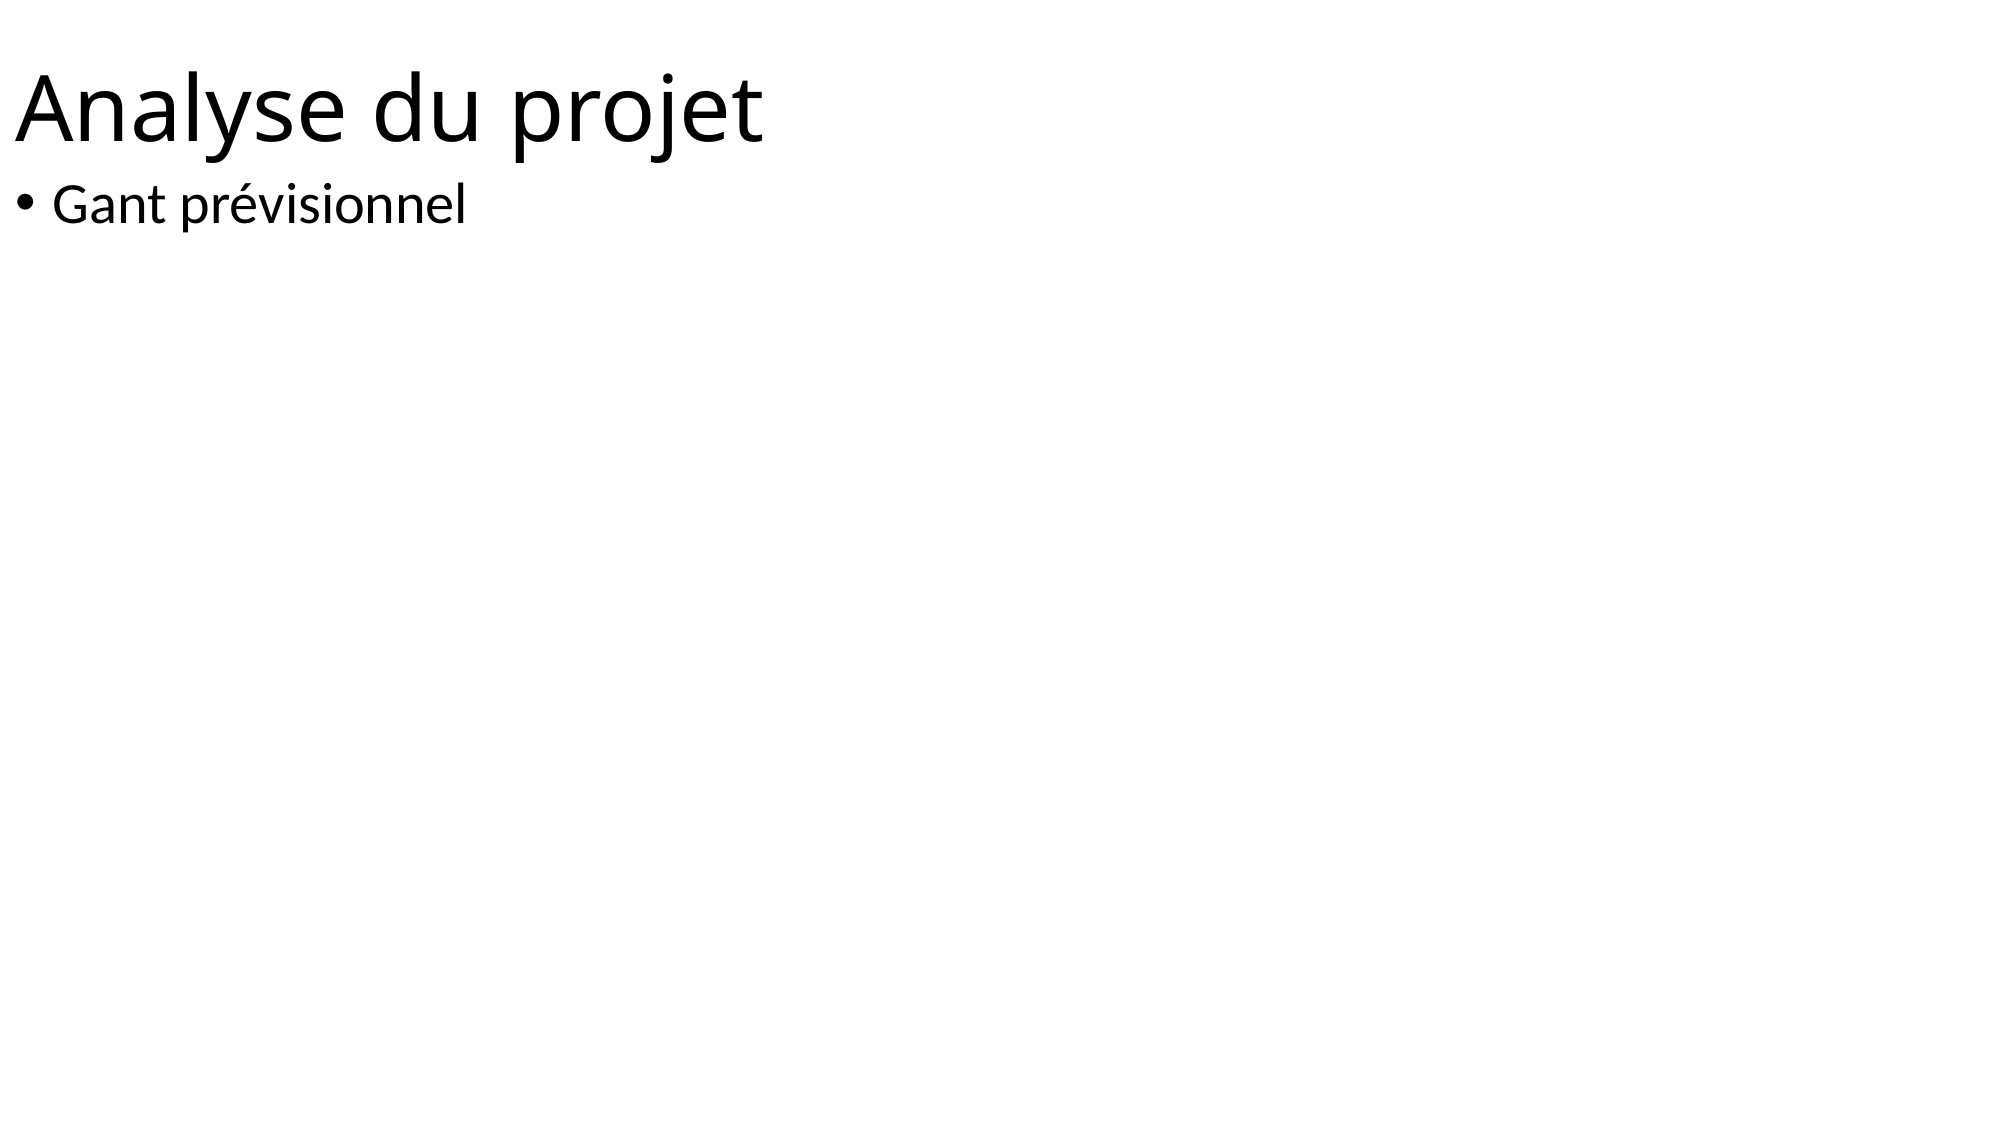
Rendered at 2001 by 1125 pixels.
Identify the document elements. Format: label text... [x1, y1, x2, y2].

title Analyse du projet [0, 3, 1725, 166]
list Gant prévisionnel [0, 166, 1725, 880]
